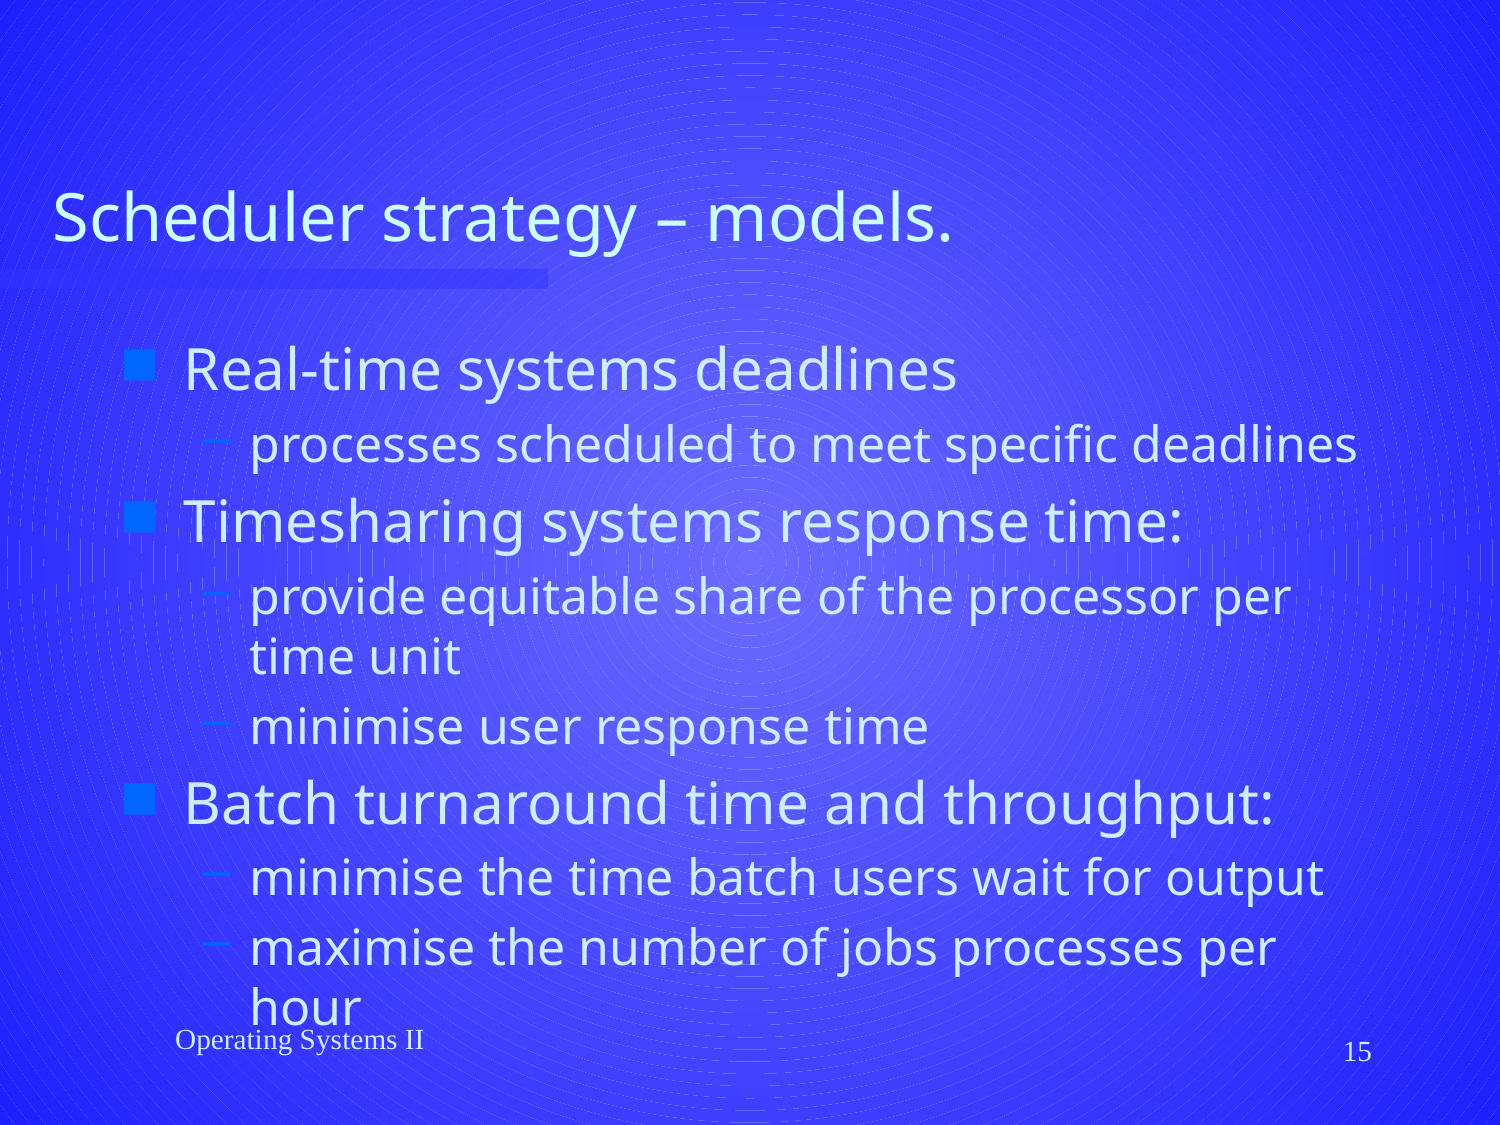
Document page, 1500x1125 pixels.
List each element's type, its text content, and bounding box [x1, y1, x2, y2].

slide_number 15 [1074, 1025, 1388, 1100]
text_box [283, 1000, 307, 1012]
text_box [346, 1000, 360, 1012]
list Real-time systems deadlines processes scheduled to meet specific deadlines Timesharing systems response time: provide equitable share of the processor per time unit minimise user response time Batch turnaround time and throughput: minimise the time batch users wait for output maximise the number of jobs processes per hour [112, 324, 1388, 1000]
text_box [254, 1000, 275, 1012]
footer Operating Systems II [62, 1012, 538, 1088]
title Scheduler strategy – models. [37, 75, 1313, 263]
